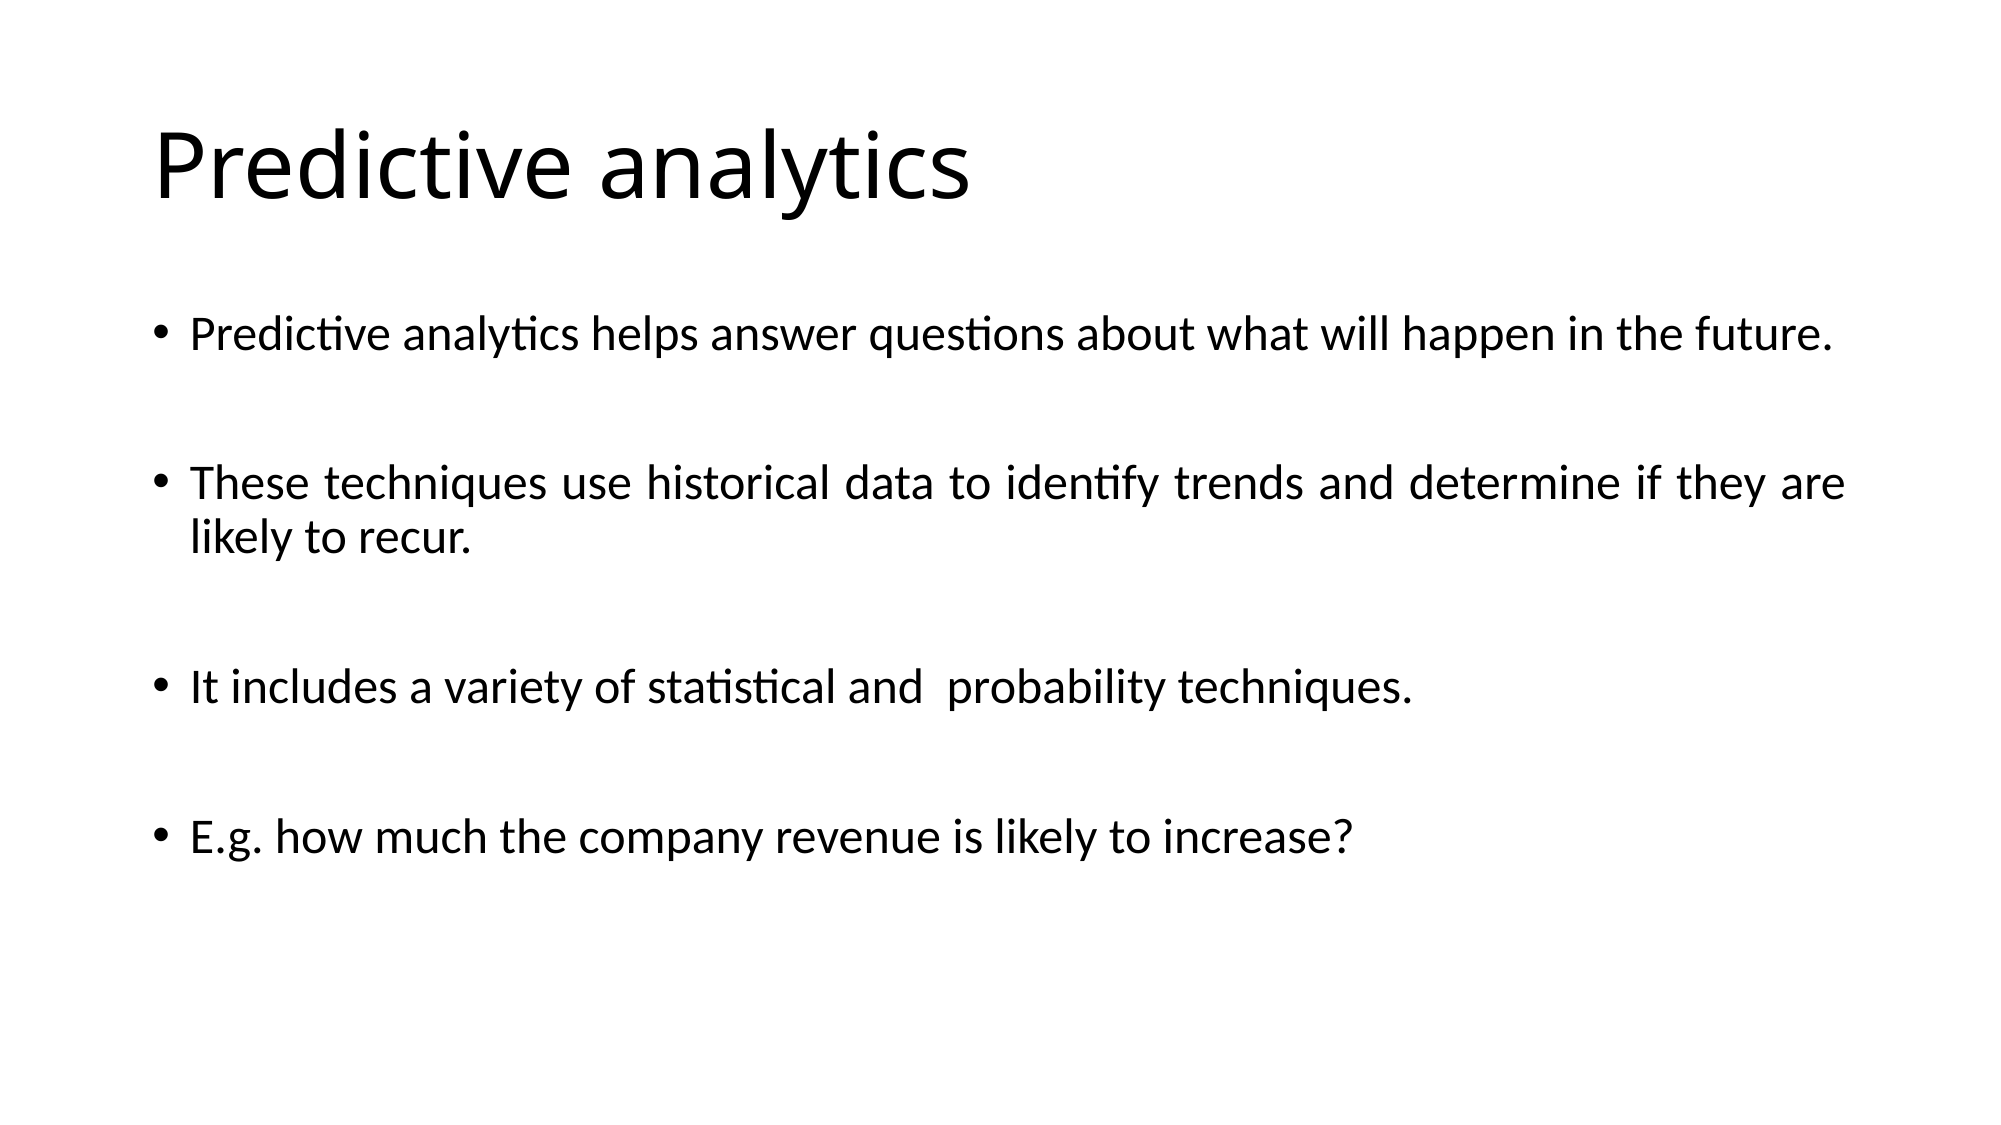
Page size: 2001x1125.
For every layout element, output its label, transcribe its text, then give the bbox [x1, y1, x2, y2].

list Predictive analytics helps answer questions about what will happen in the future. These techniques use historical data to identify trends and determine if they are likely to recur. It includes a variety of statistical and probability techniques. E.g. how much the company revenue is likely to increase? [137, 299, 1863, 1014]
title Predictive analytics [137, 59, 1863, 278]
